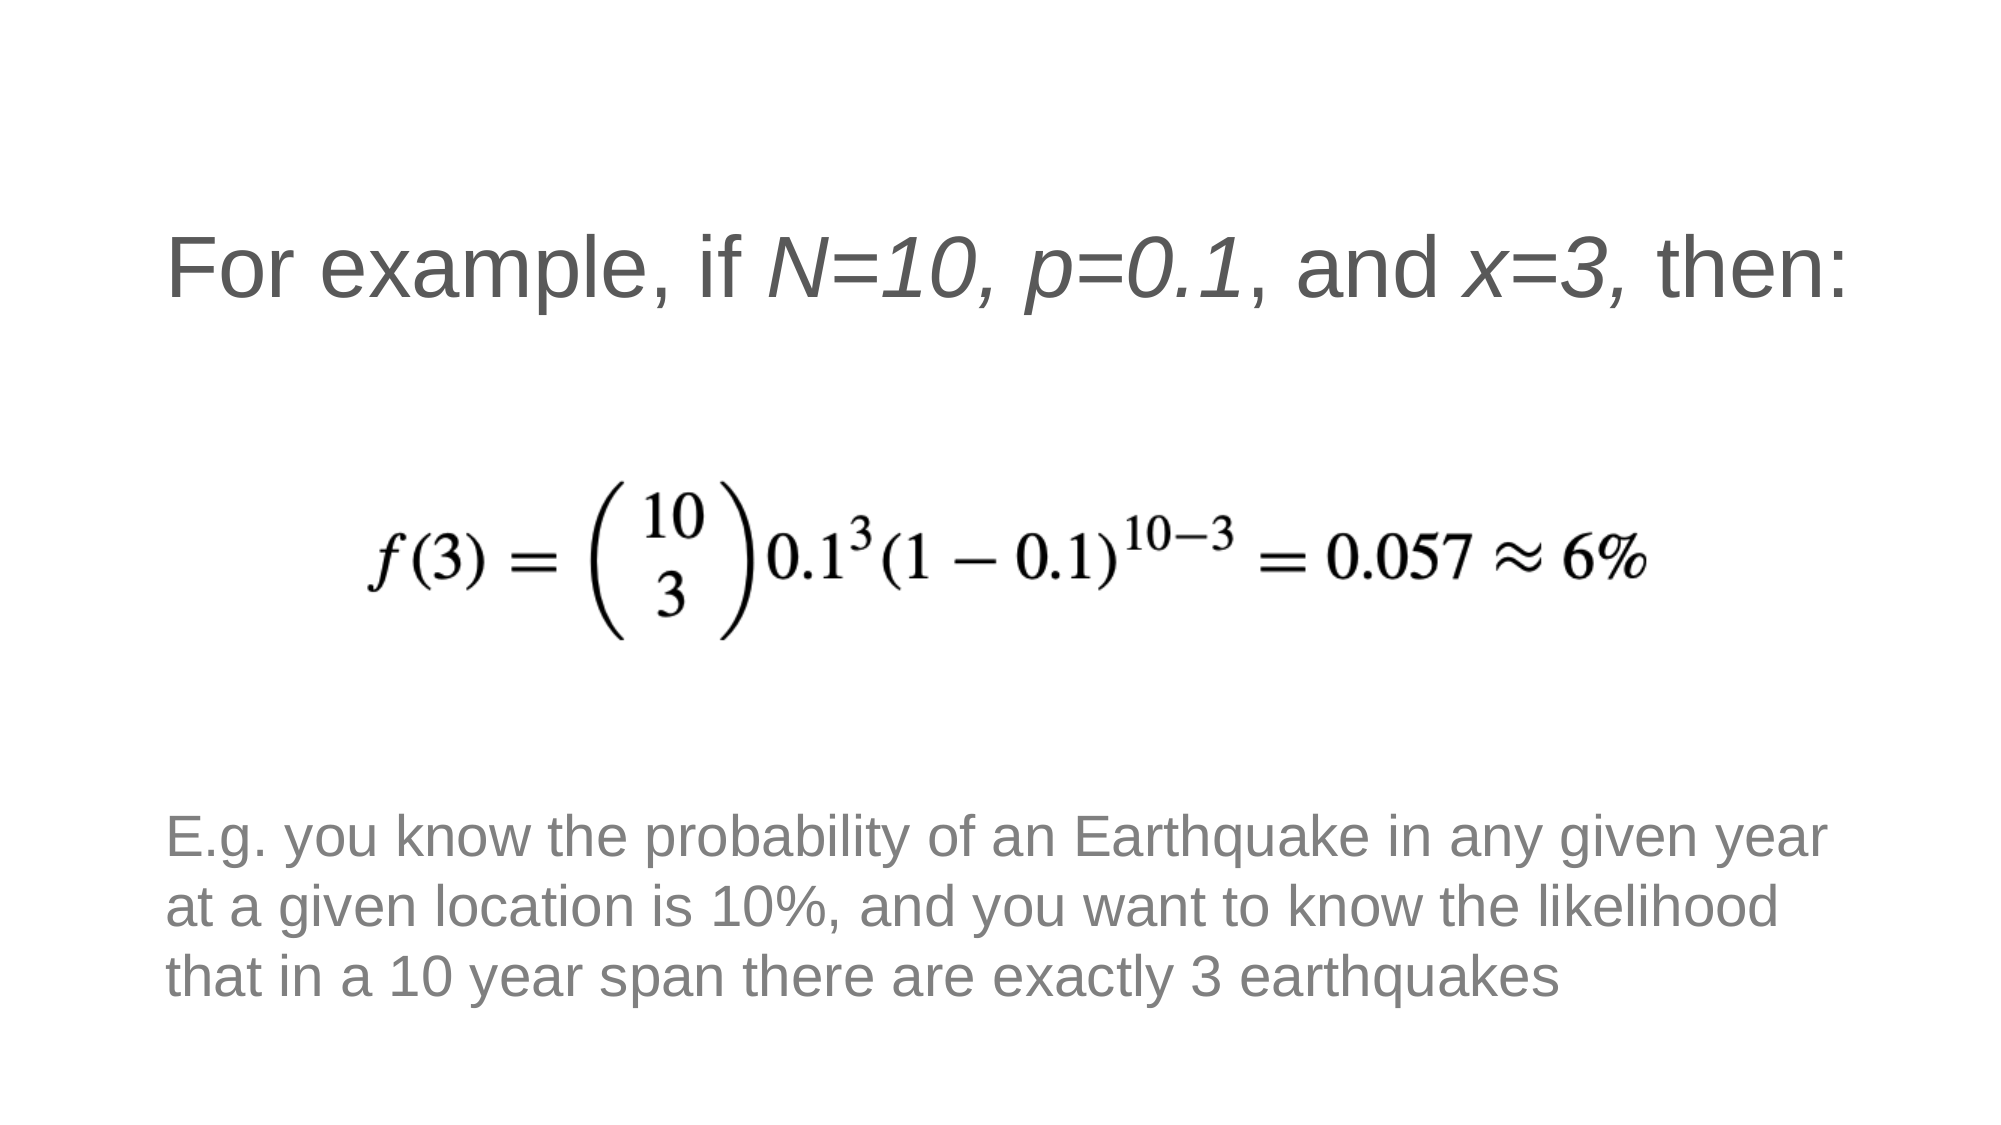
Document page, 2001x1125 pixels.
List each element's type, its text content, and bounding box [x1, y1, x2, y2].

picture [327, 449, 1672, 675]
list E.g. you know the probability of an Earthquake in any given year at a given location is 10%, and you want to know the likelihood that in a 10 year span there are exactly 3 earthquakes [150, 790, 1875, 1125]
title For example, if N=10, p=0.1, and x=3, then: [150, 149, 1875, 375]
